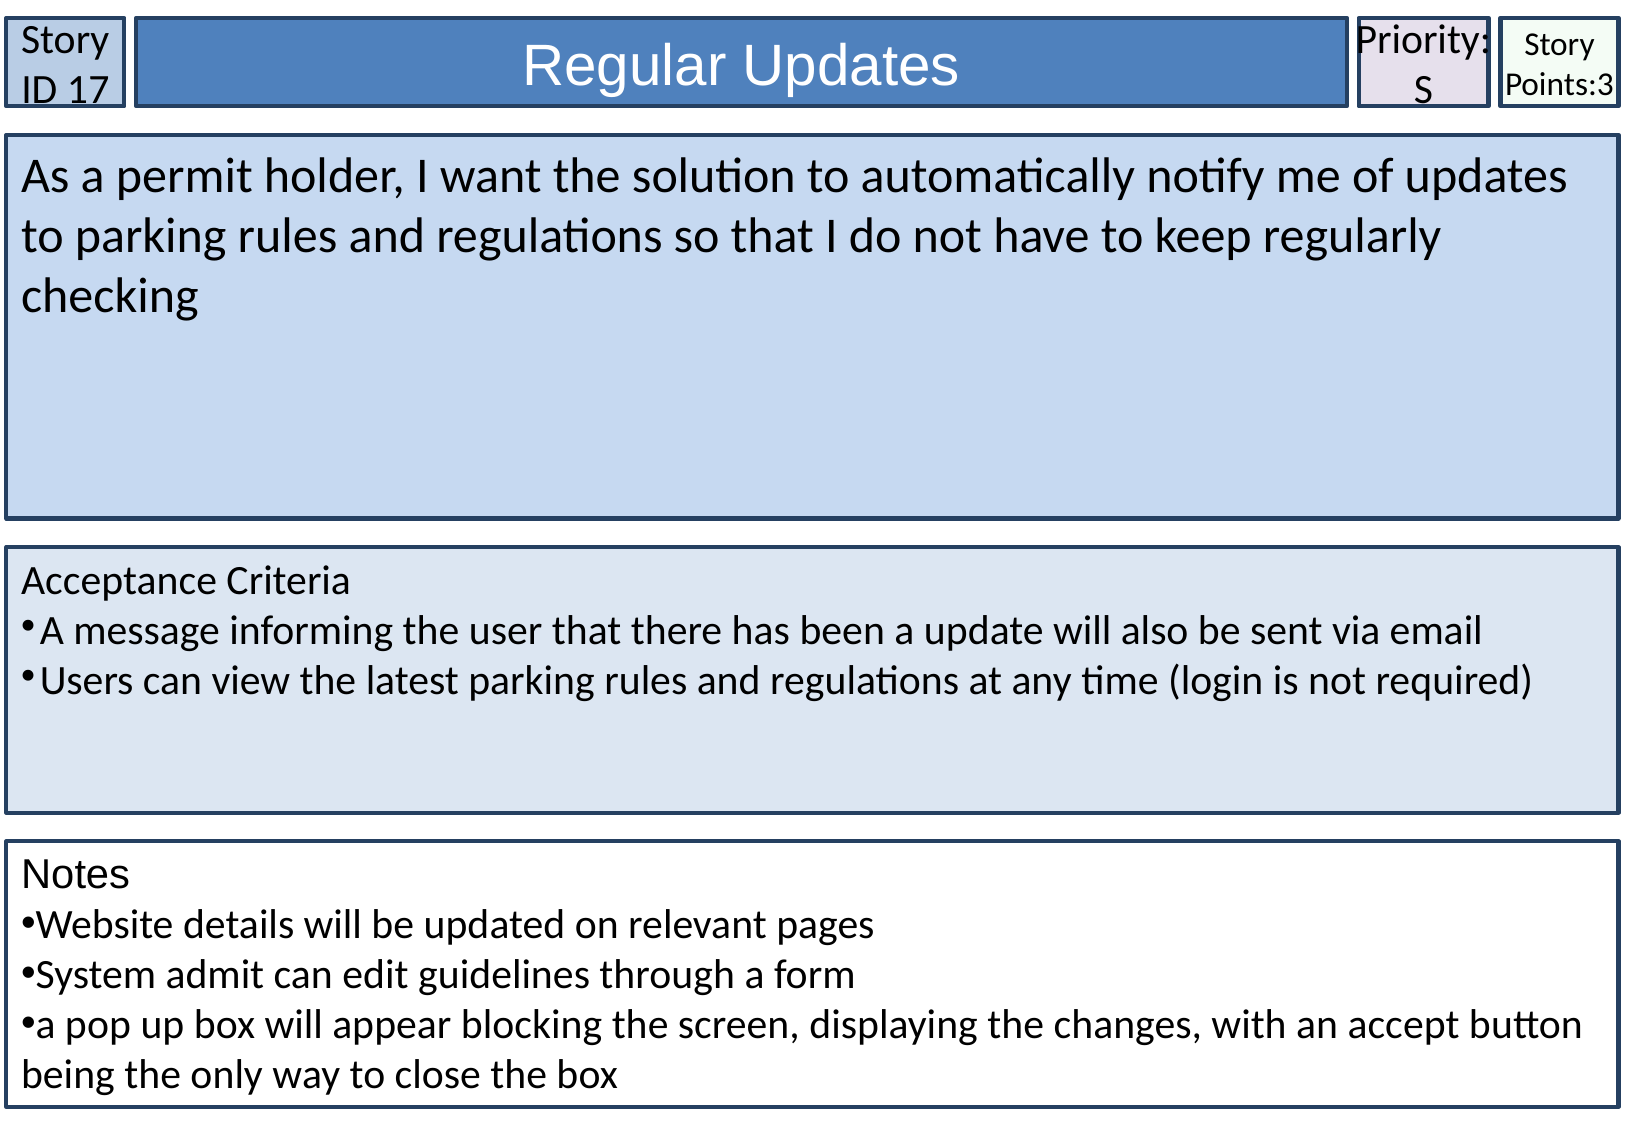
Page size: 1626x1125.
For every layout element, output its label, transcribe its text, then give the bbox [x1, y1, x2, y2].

text_box Priority: S [1357, 16, 1491, 108]
text_box As a permit holder, I want the solution to automatically notify me of updates to parking rules and regulations so that I do not have to keep regularly checking [4, 133, 1621, 521]
text_box Story Points:3 [1498, 16, 1621, 108]
text_box Regular Updates [134, 16, 1349, 108]
text_box Acceptance Criteria A message informing the user that there has been a update will also be sent via email Users can view the latest parking rules and regulations at any time (login is not required) [4, 545, 1621, 815]
text_box Story ID 17 [4, 16, 126, 108]
text_box Notes Website details will be updated on relevant pages System admit can edit guidelines through a form a pop up box will appear blocking the screen, displaying the changes, with an accept button being the only way to close the box [4, 839, 1621, 1109]
